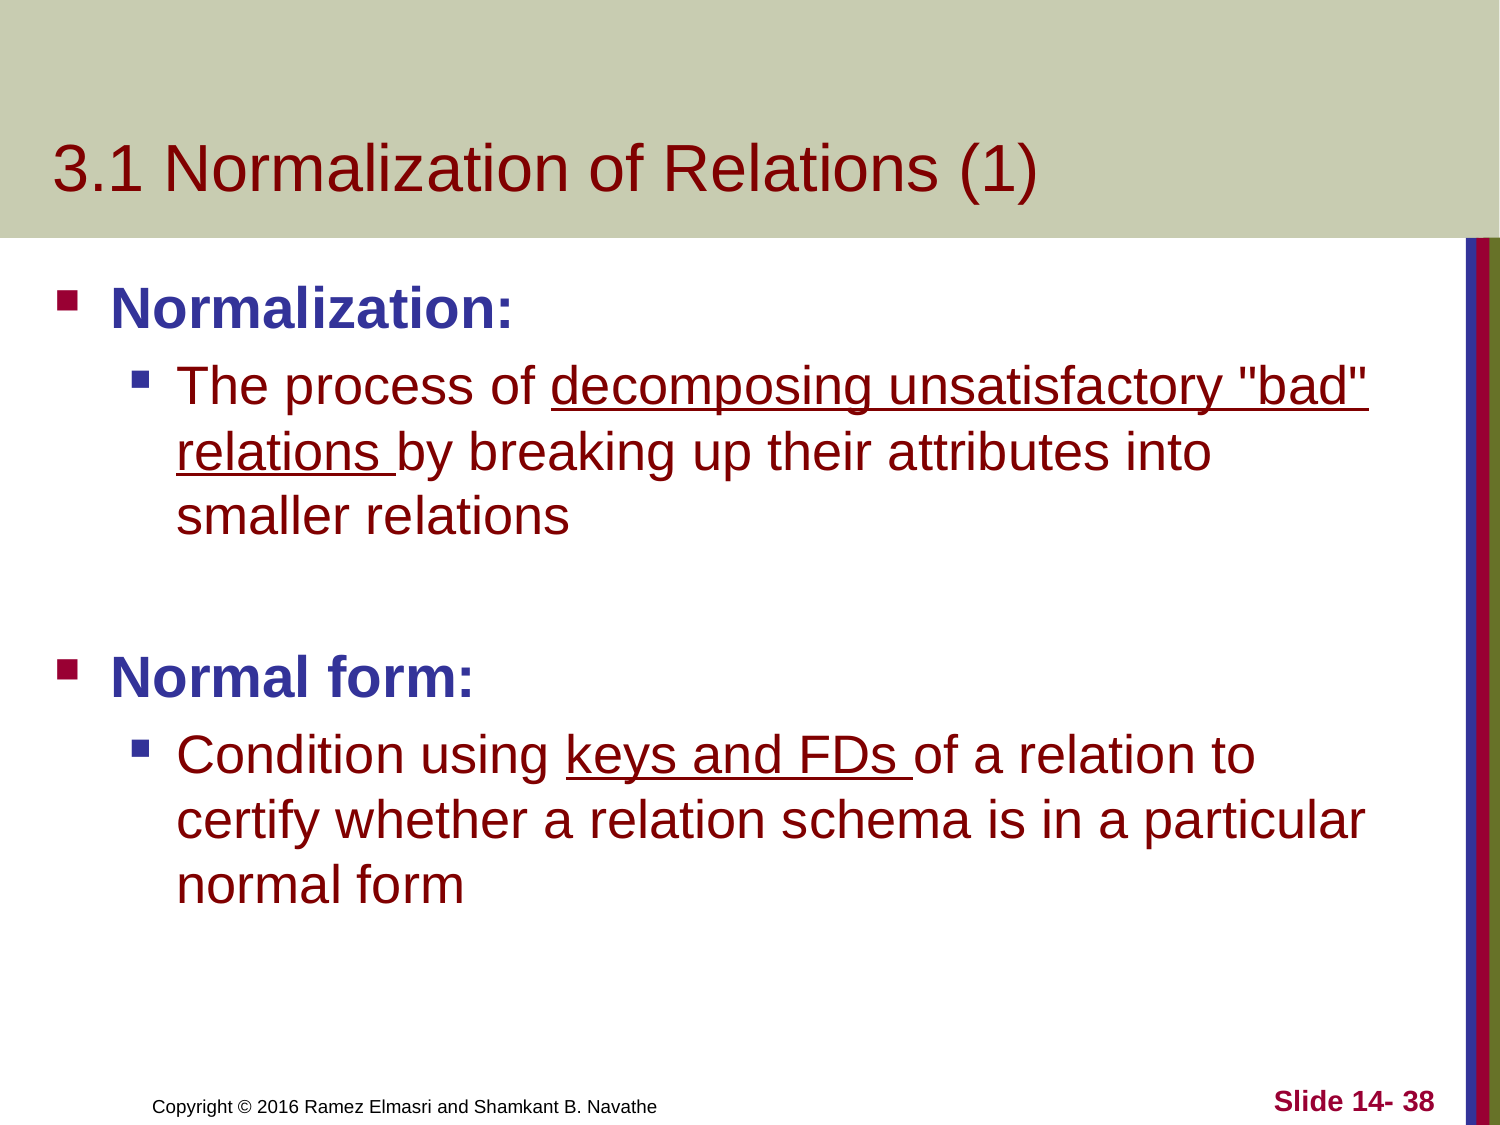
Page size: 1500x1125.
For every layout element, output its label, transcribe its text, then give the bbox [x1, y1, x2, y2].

list Normalization: The process of decomposing unsatisfactory "bad" relations by breaking up their attributes into smaller relations Normal form: Condition using keys and FDs of a relation to certify whether a relation schema is in a particular normal form [39, 262, 1401, 1013]
title 3.1 Normalization of Relations (1) [37, 49, 1317, 213]
slide_number Slide 14- 38 [1137, 1049, 1451, 1125]
